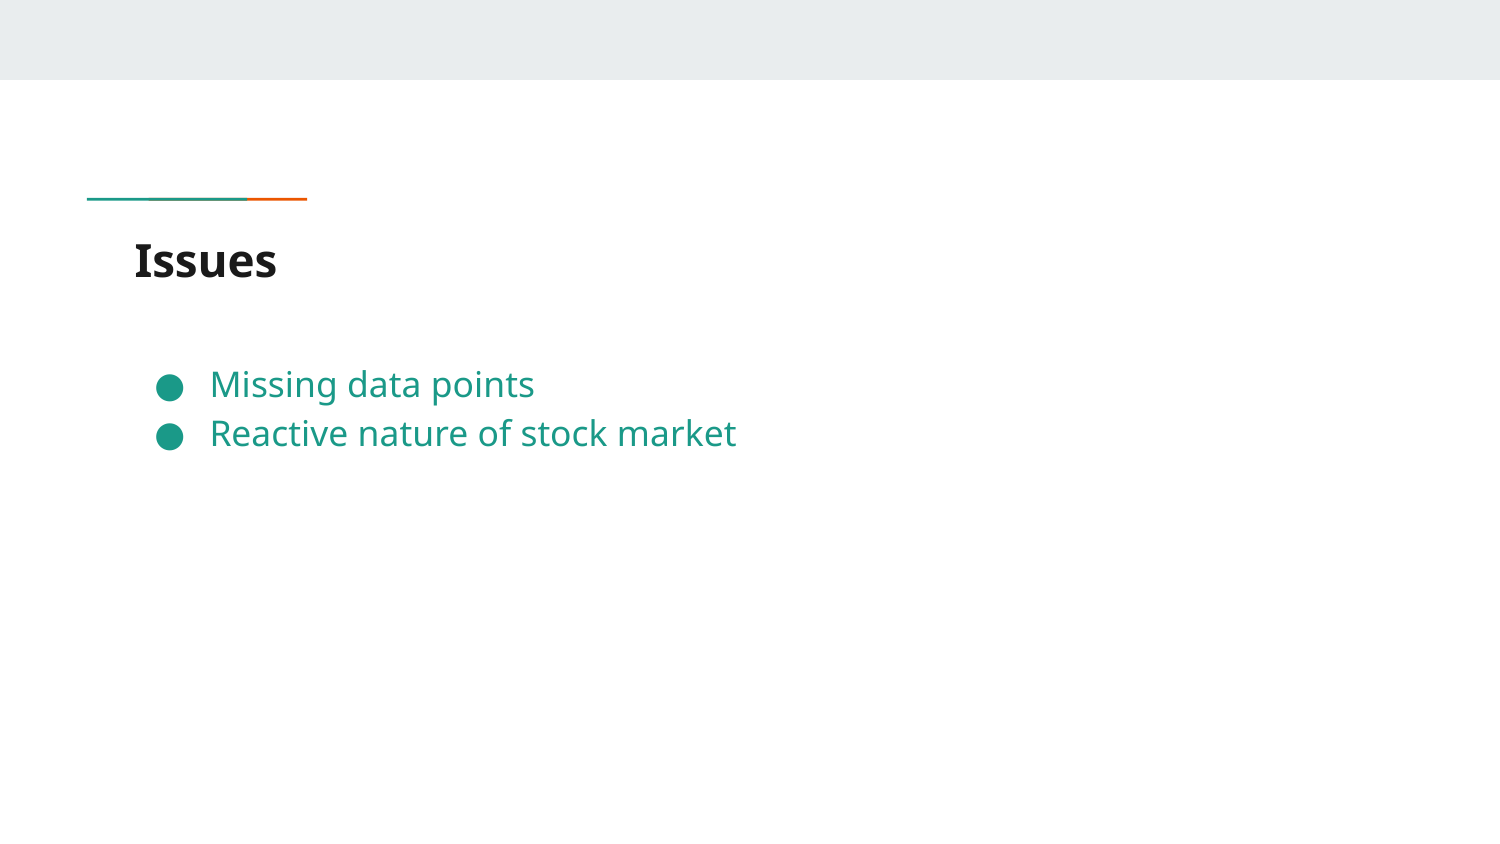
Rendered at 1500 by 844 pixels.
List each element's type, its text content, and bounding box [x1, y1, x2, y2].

list Missing data points Reactive nature of stock market [119, 341, 1381, 712]
title Issues [119, 216, 1381, 305]
